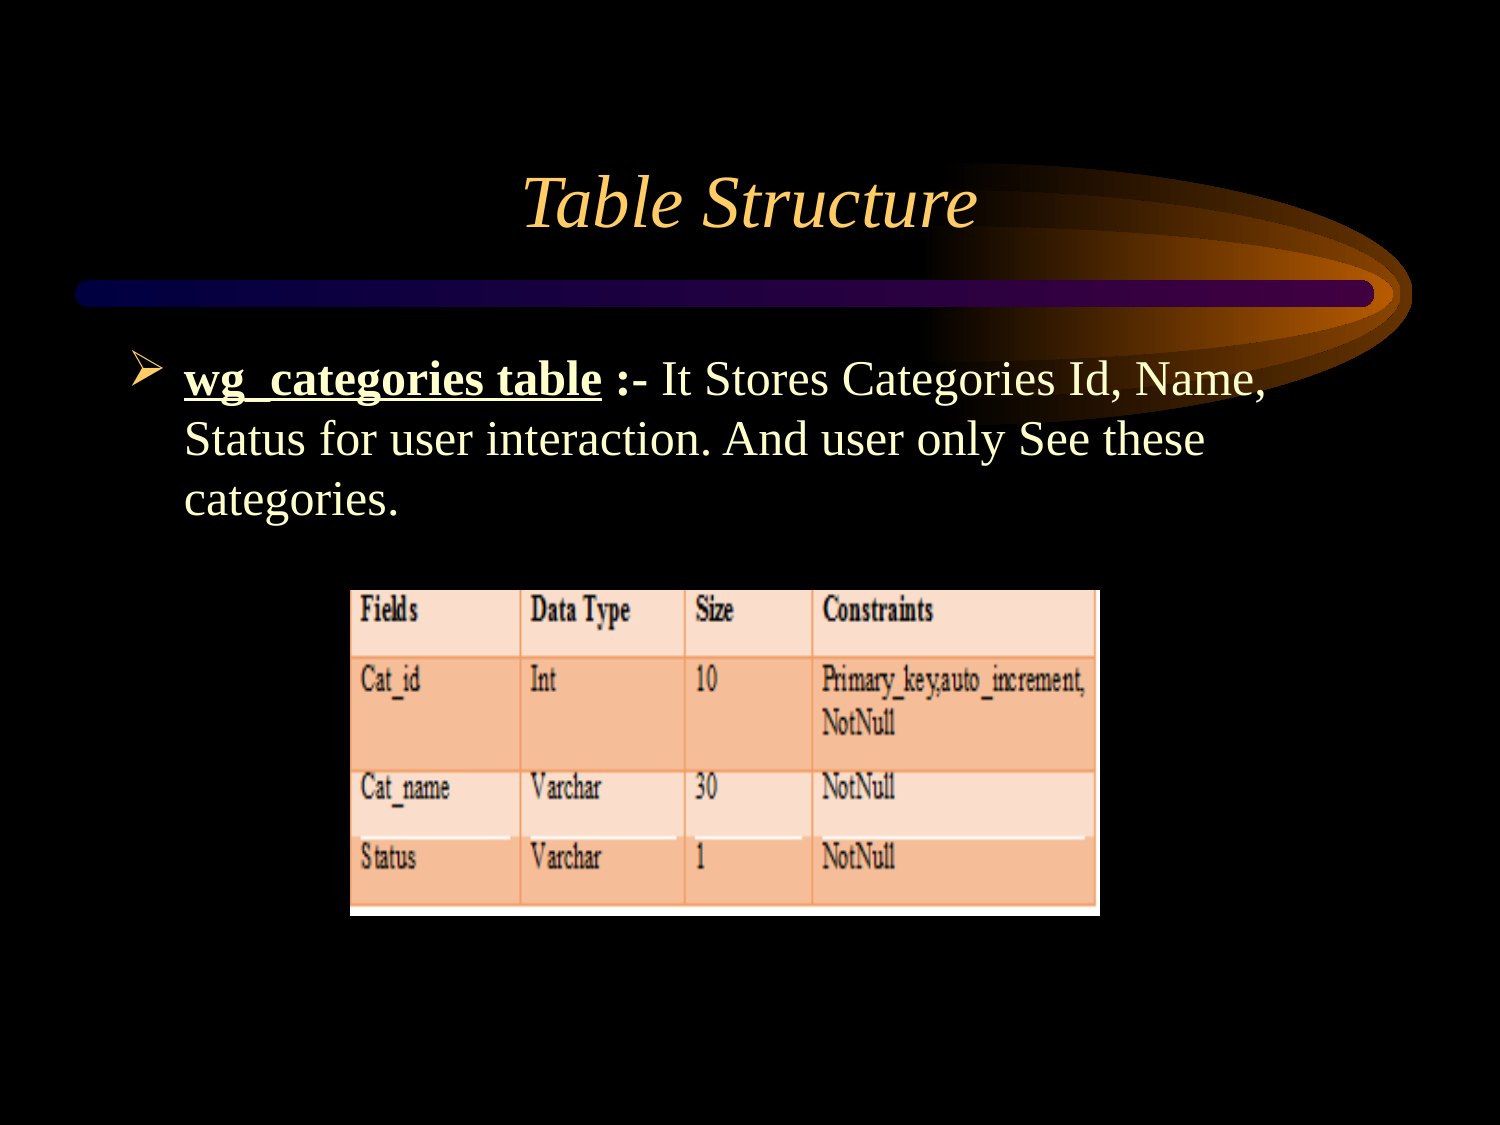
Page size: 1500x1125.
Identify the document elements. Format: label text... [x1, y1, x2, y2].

list wg_categories table :- It Stores Categories Id, Name, Status for user interaction. And user only See these categories. [112, 337, 1413, 1063]
title Table Structure [112, 62, 1388, 251]
picture [349, 589, 1101, 916]
